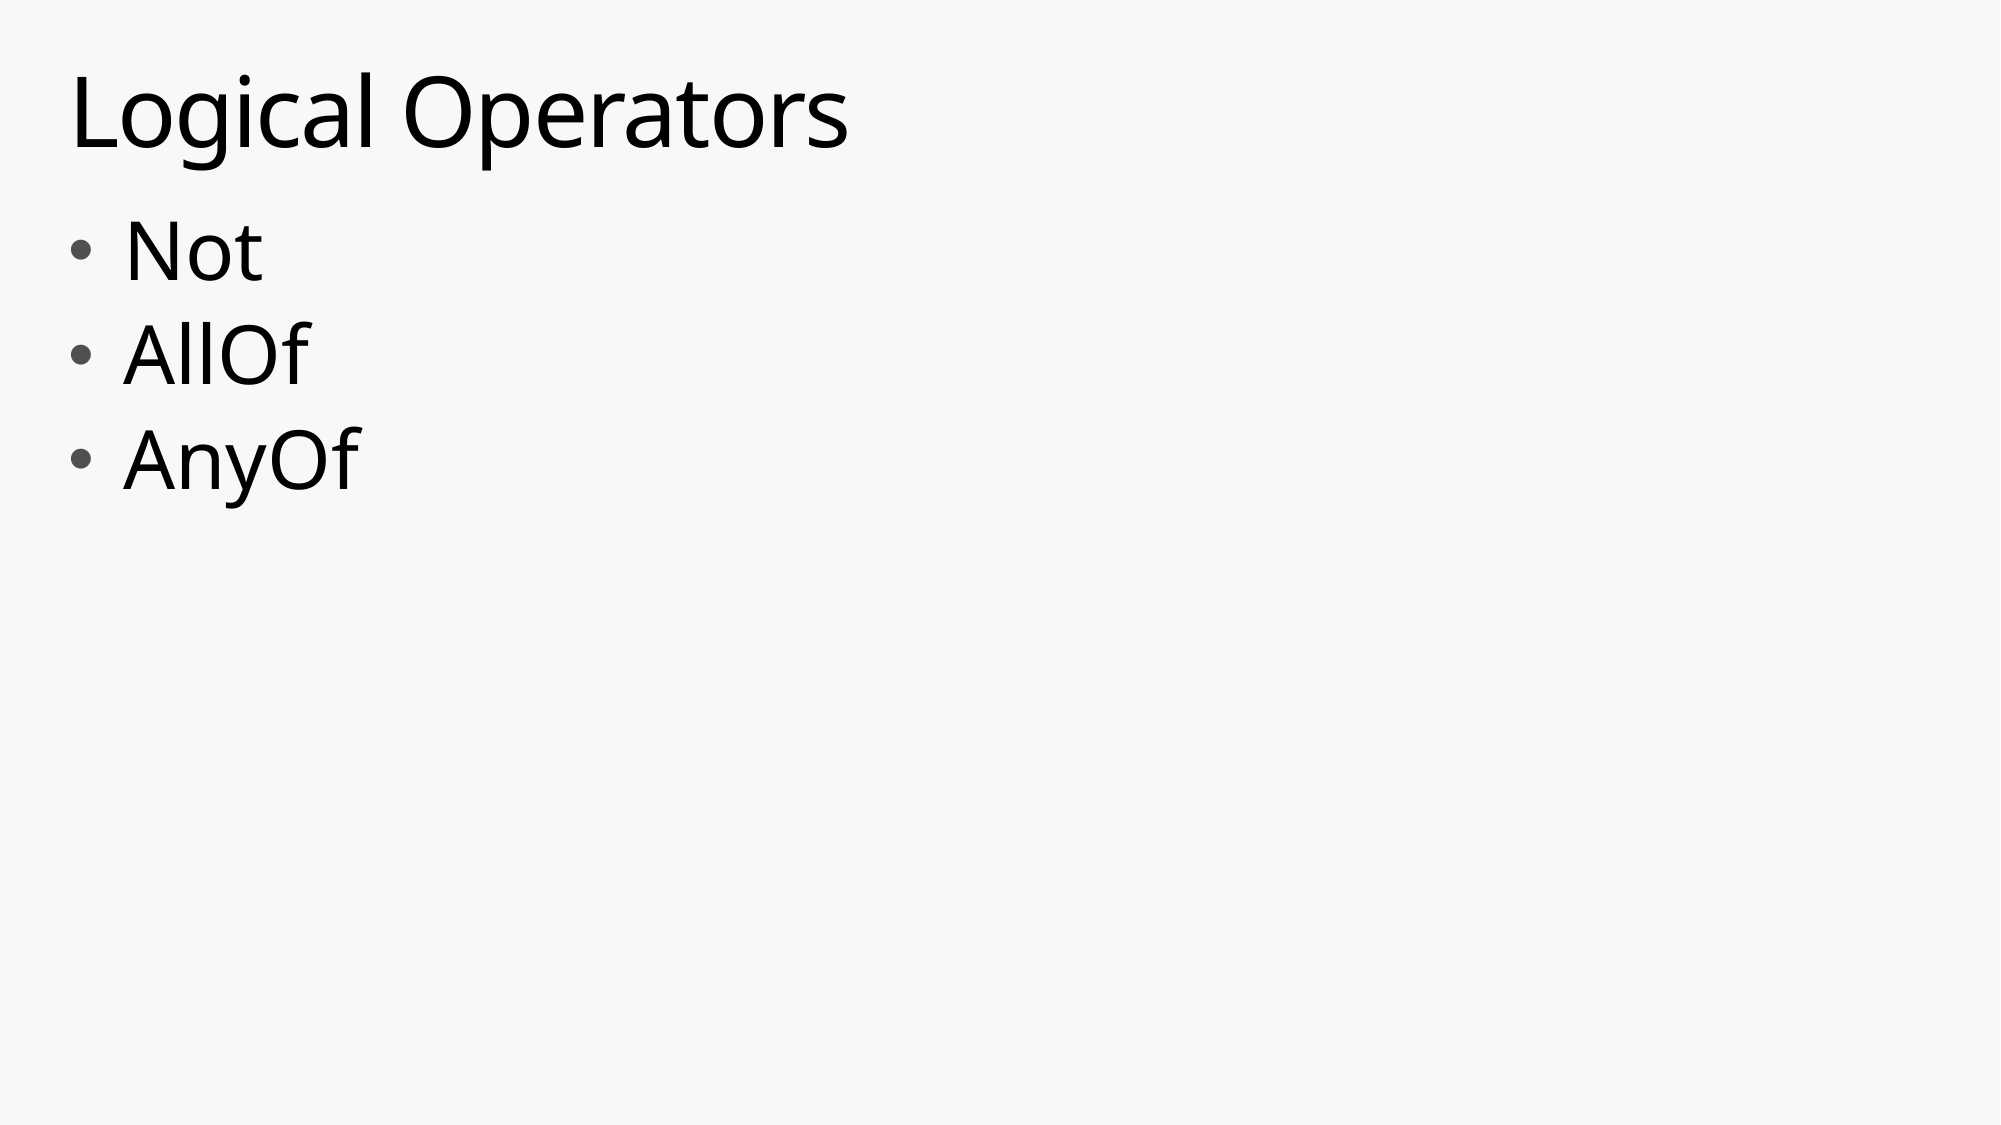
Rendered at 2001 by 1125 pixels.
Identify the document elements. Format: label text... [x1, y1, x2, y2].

list Not AllOf AnyOf [44, 195, 1956, 533]
title Logical Operators [44, 47, 1957, 196]
